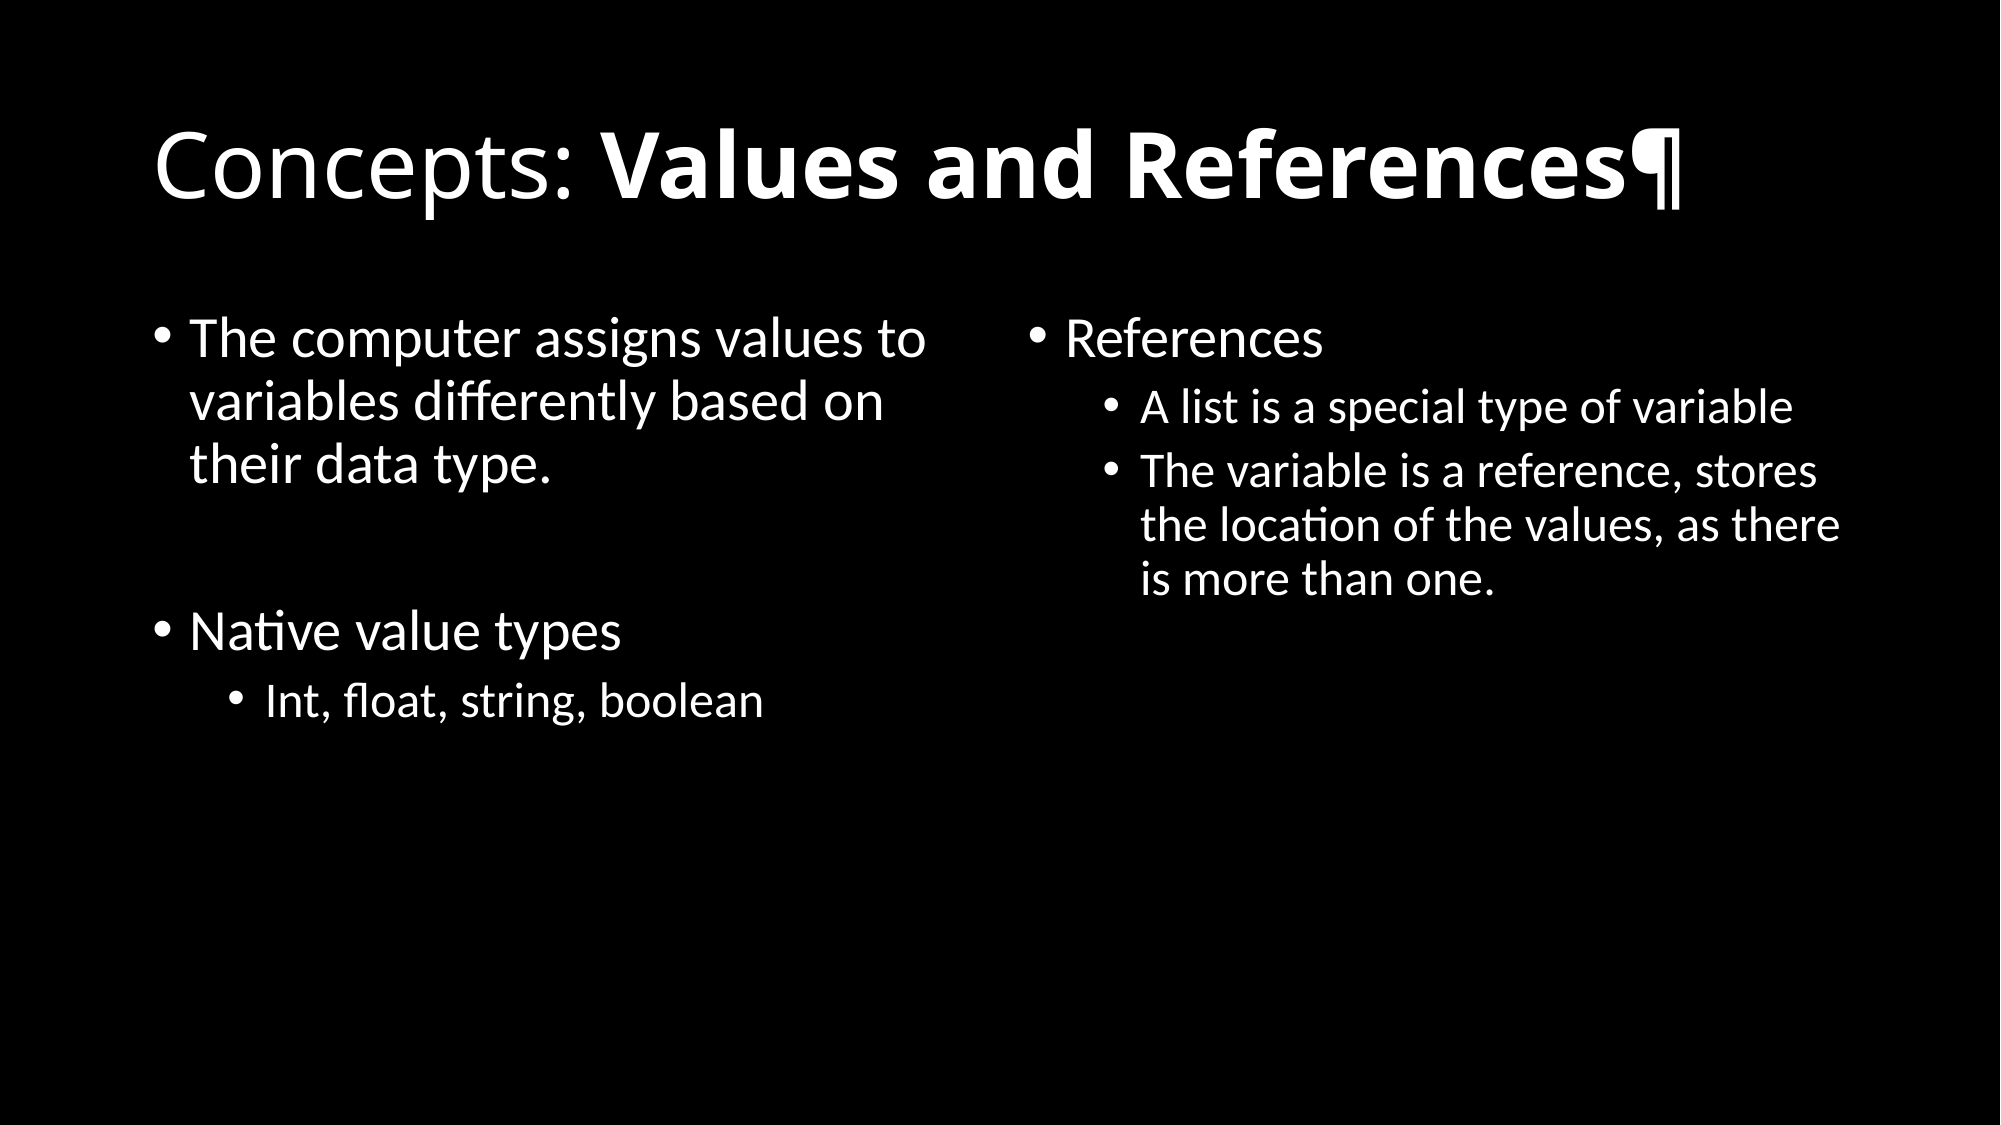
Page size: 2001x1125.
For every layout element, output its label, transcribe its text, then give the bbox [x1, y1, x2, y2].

list References A list is a special type of variable The variable is a reference, stores the location of the values, as there is more than one. [1012, 299, 1863, 1014]
list The computer assigns values to variables differently based on their data type. Native value types Int, float, string, boolean [137, 299, 988, 1014]
title Concepts: Values and References¶ [137, 59, 1863, 278]
